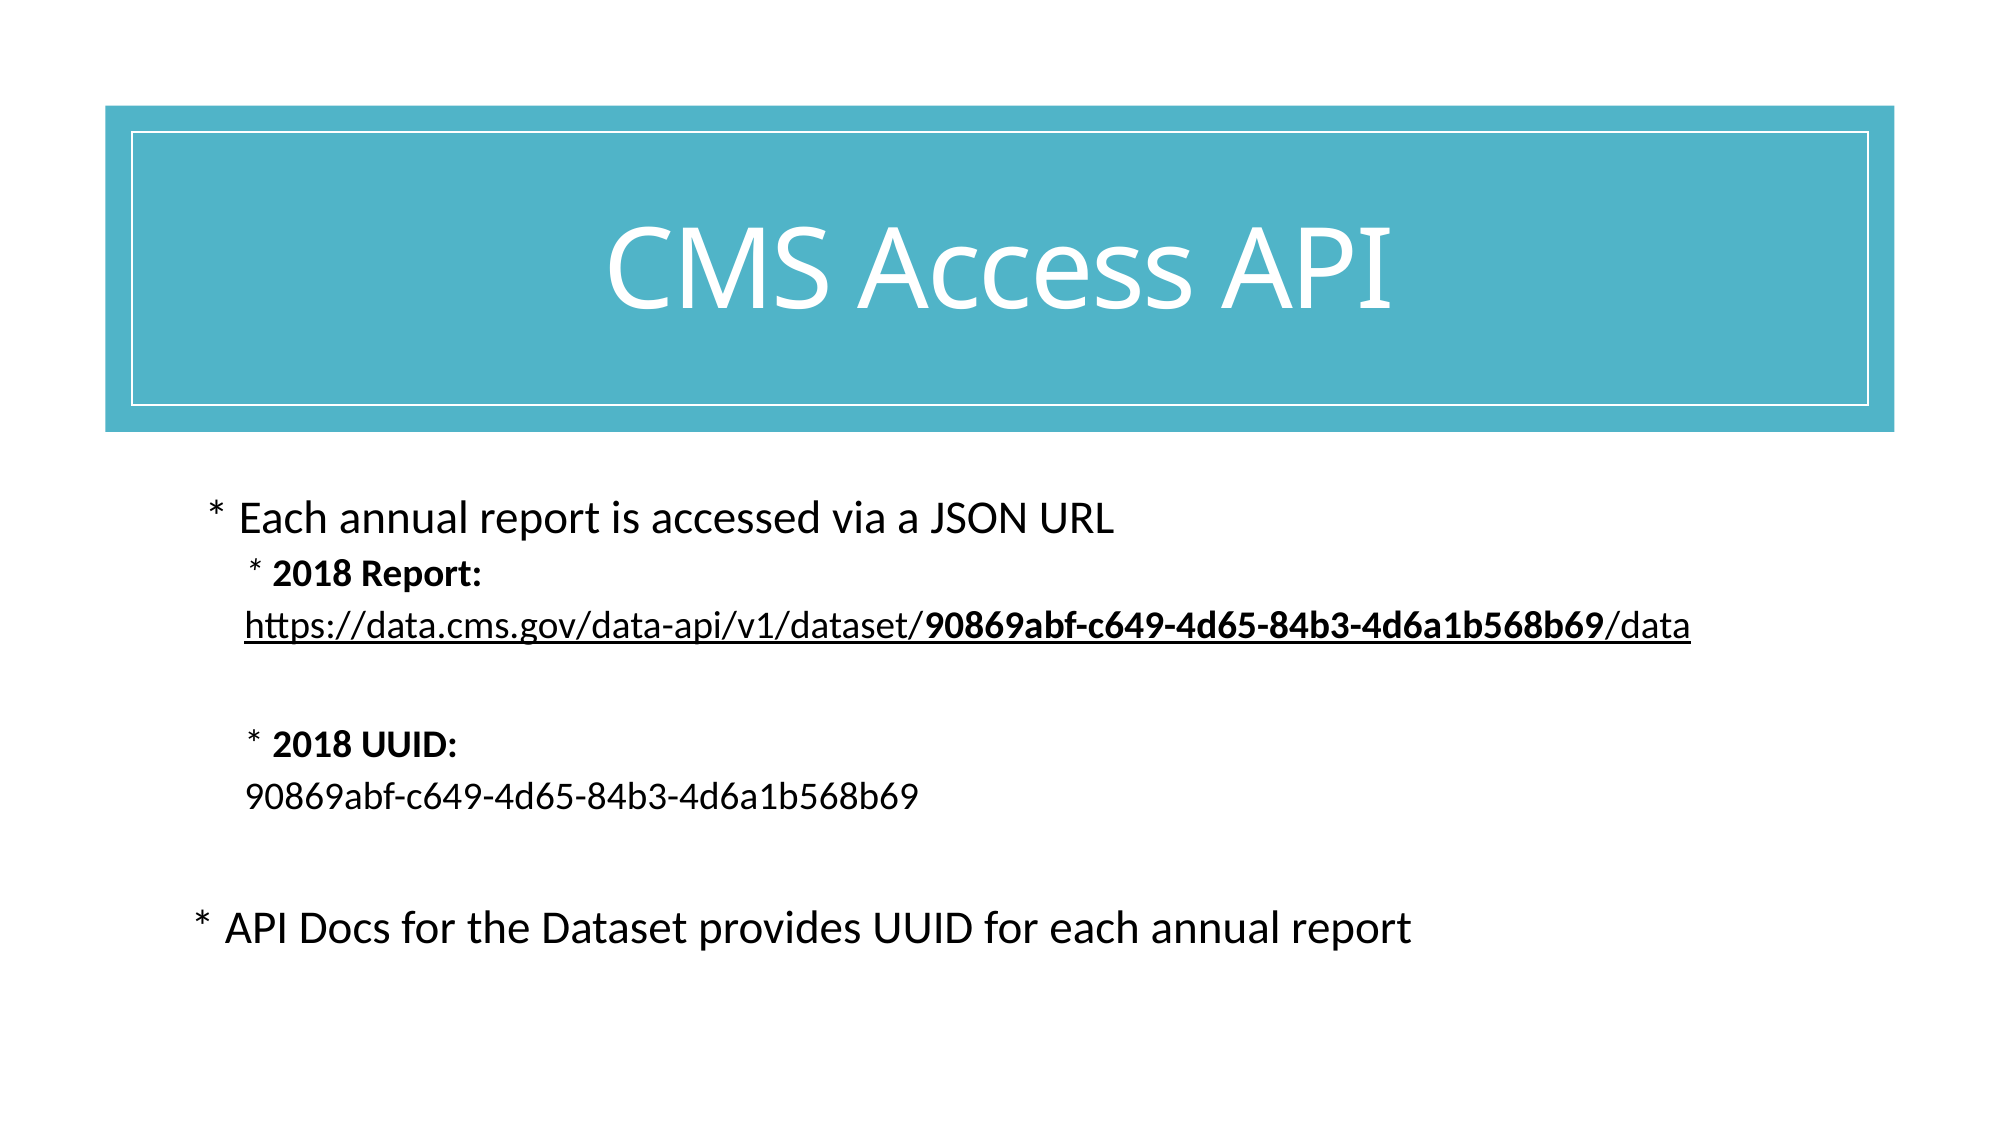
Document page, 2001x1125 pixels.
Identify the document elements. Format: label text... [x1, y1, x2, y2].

list * Each annual report is accessed via a JSON URL * 2018 Report: https://data.cms.gov/data-api/v1/dataset/90869abf-c649-4d65-84b3-4d6a1b568b69/data * 2018 UUID: 90869abf-c649-4d65-84b3-4d6a1b568b69 * API Docs for the Dataset provides UUID for each annual report [175, 487, 1823, 964]
text_box [104, 104, 1895, 433]
text_box [131, 131, 1869, 406]
title CMS Access API [175, 173, 1823, 376]
